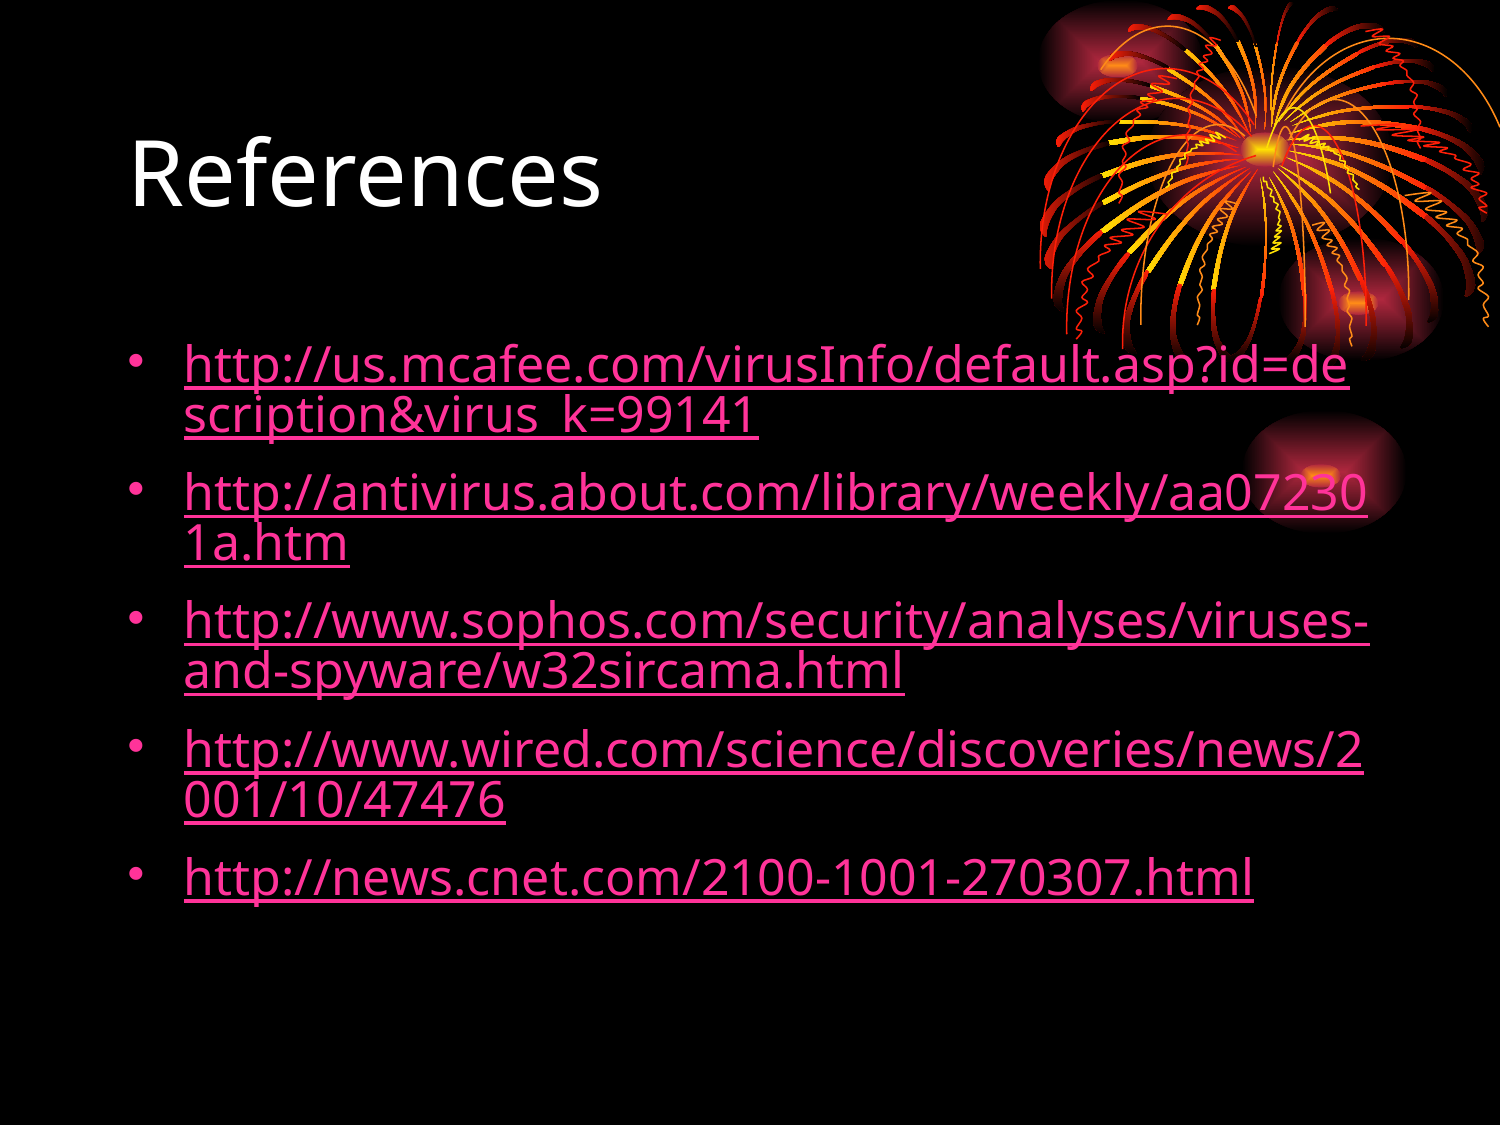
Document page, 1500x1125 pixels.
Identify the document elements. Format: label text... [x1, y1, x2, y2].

title References [112, 49, 1388, 290]
list http://us.mcafee.com/virusInfo/default.asp?id=description&virus_k=99141 http://antivirus.about.com/library/weekly/aa072301a.htm http://www.sophos.com/security/analyses/viruses-and-spyware/w32sircama.html http://www.wired.com/science/discoveries/news/2001/10/47476 http://news.cnet.com/2100-1001-270307.html [112, 324, 1388, 1001]
